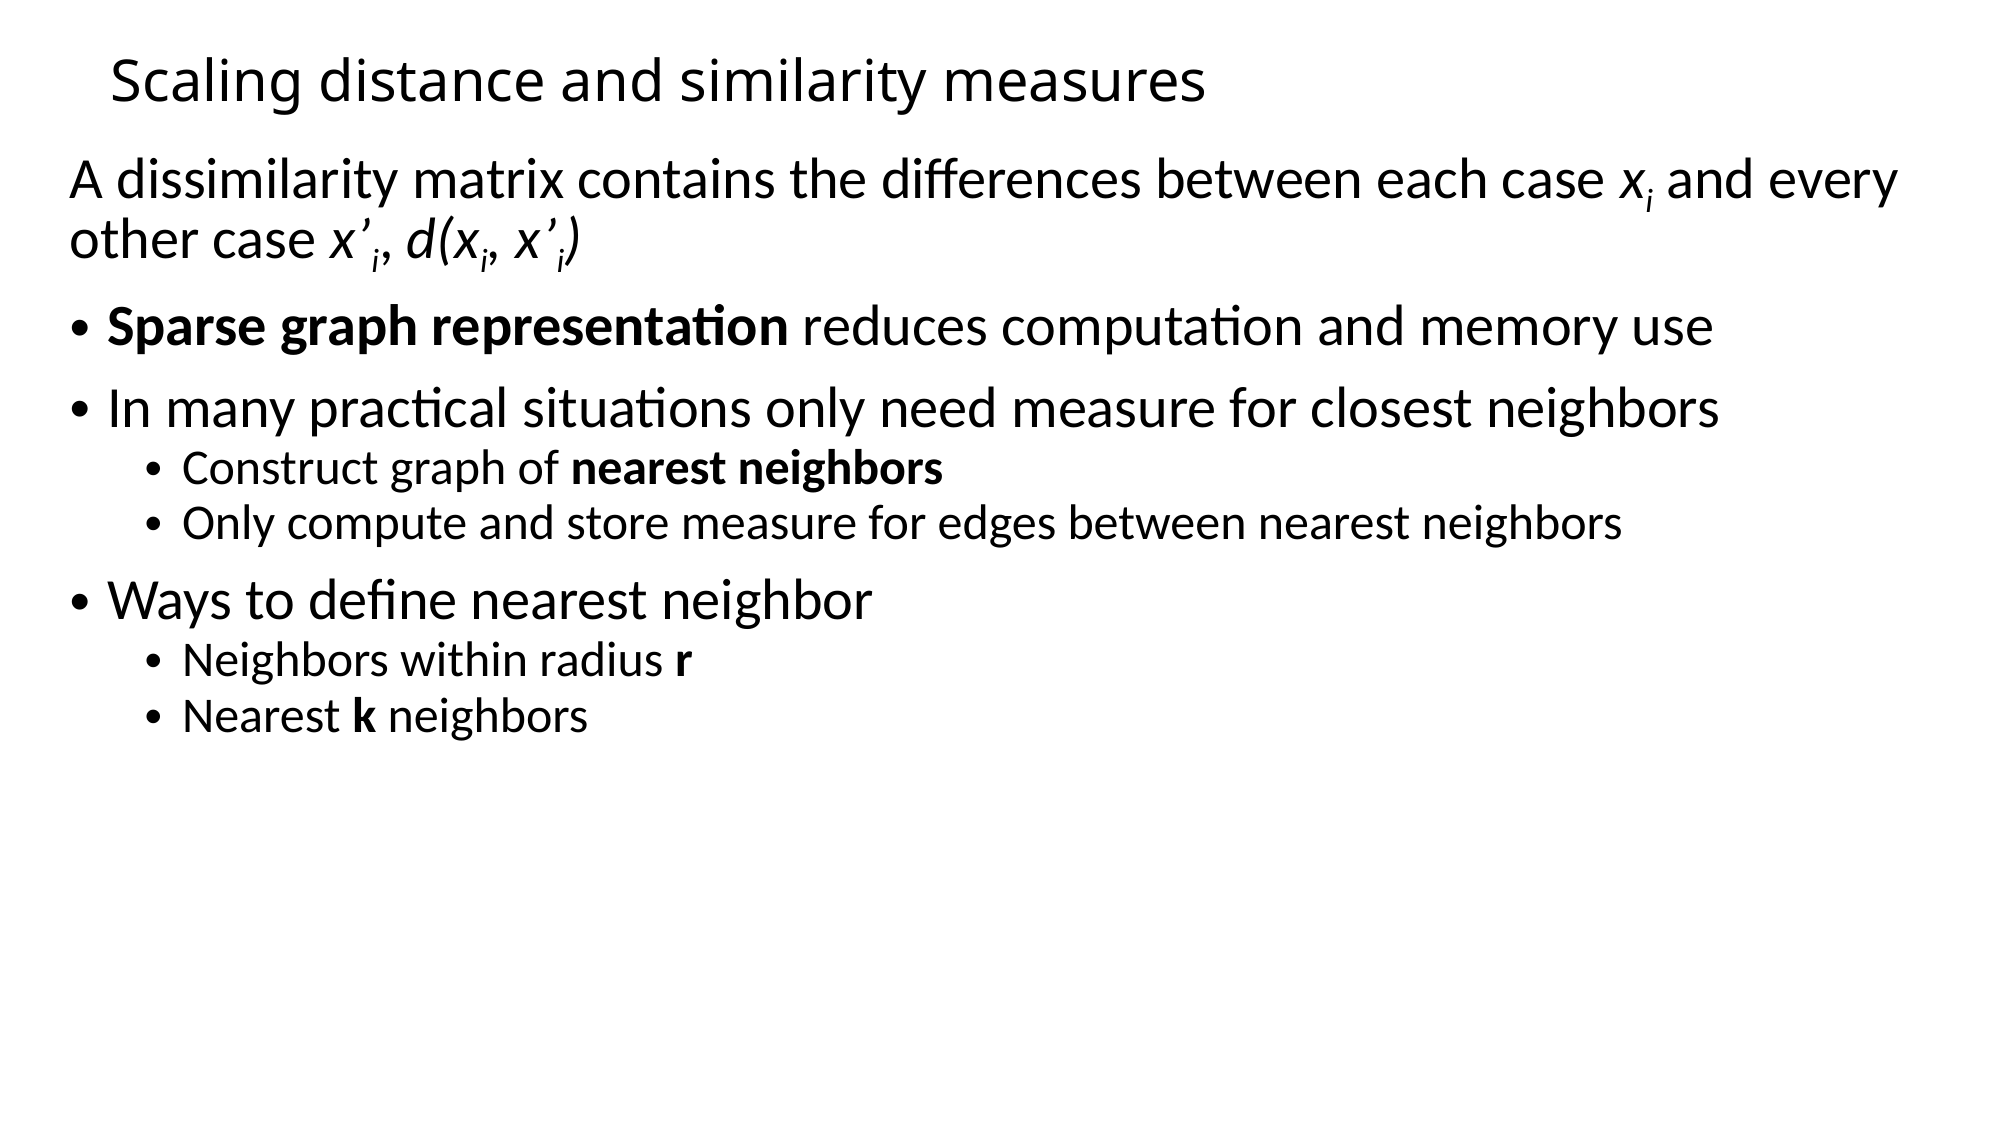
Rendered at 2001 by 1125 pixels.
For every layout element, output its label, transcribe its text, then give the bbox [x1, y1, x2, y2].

title Scaling distance and similarity measures [95, 36, 1821, 124]
list A dissimilarity matrix contains the differences between each case xi and every other case x’i, d(xi, x’i) Sparse graph representation reduces computation and memory use In many practical situations only need measure for closest neighbors Construct graph of nearest neighbors Only compute and store measure for edges between nearest neighbors Ways to define nearest neighbor Neighbors within radius r Nearest k neighbors [54, 146, 1946, 1054]
